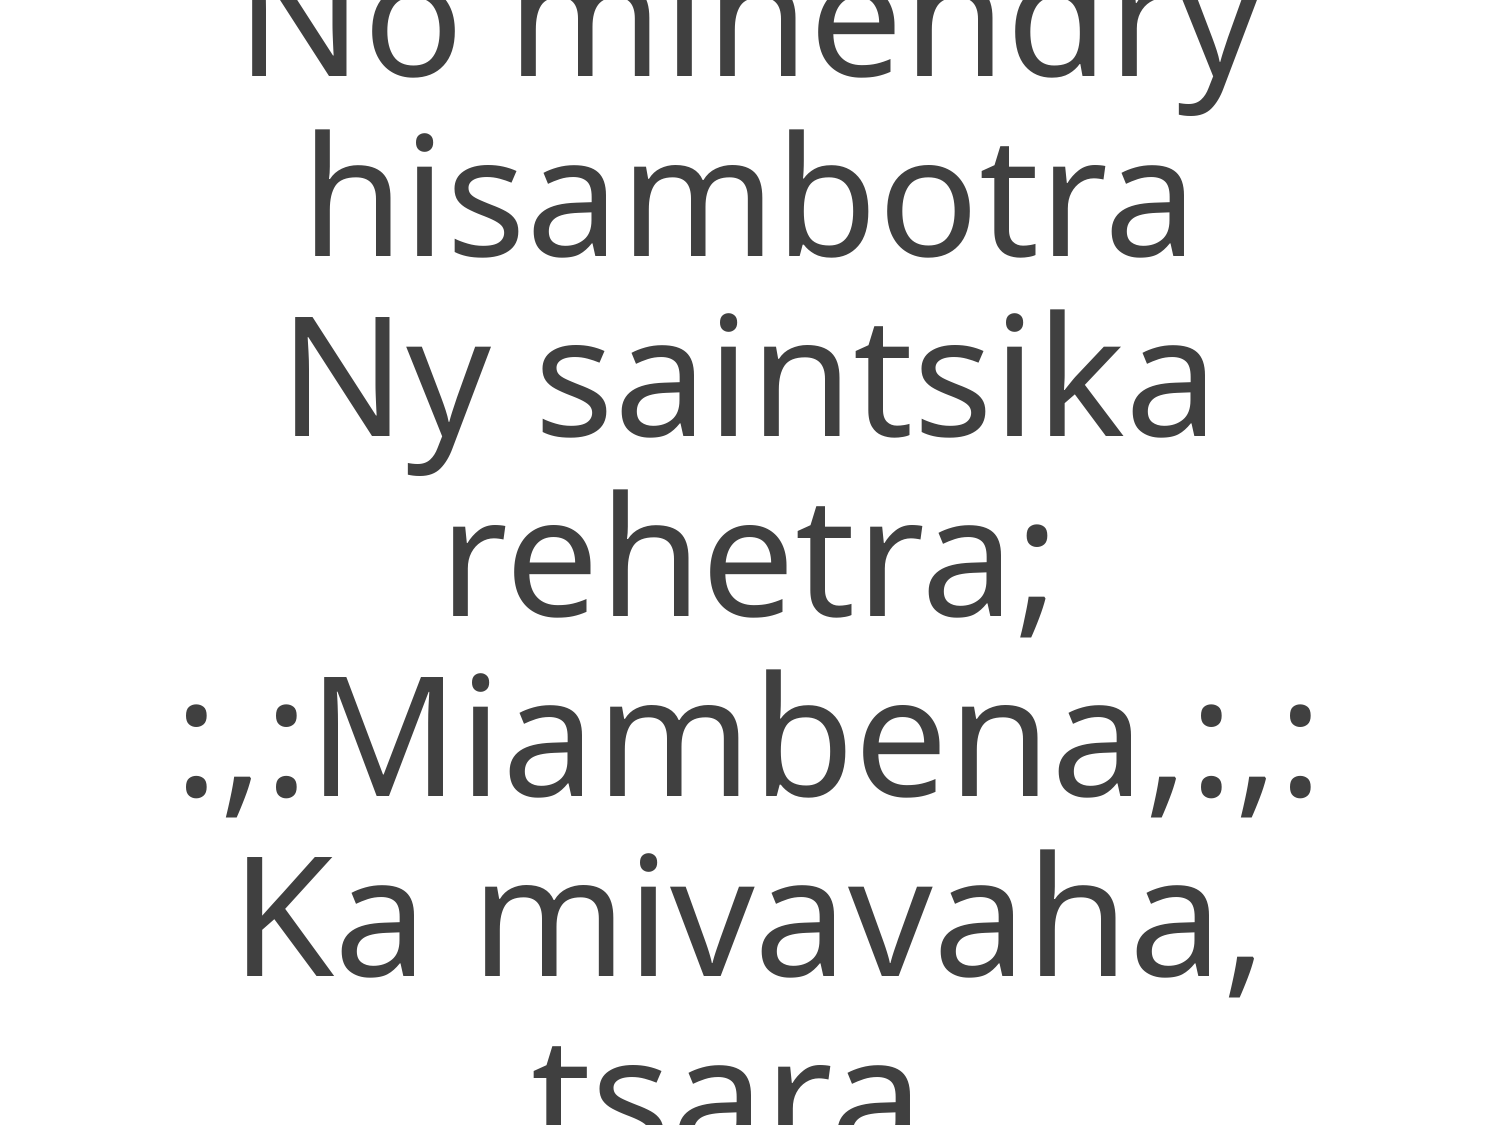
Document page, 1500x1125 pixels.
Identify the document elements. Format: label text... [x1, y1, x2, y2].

title No mihendry hisambotra Ny saintsika rehetra; :,:Miambena,:,: Ka mivavaha, tsara. [0, 453, 1500, 672]
